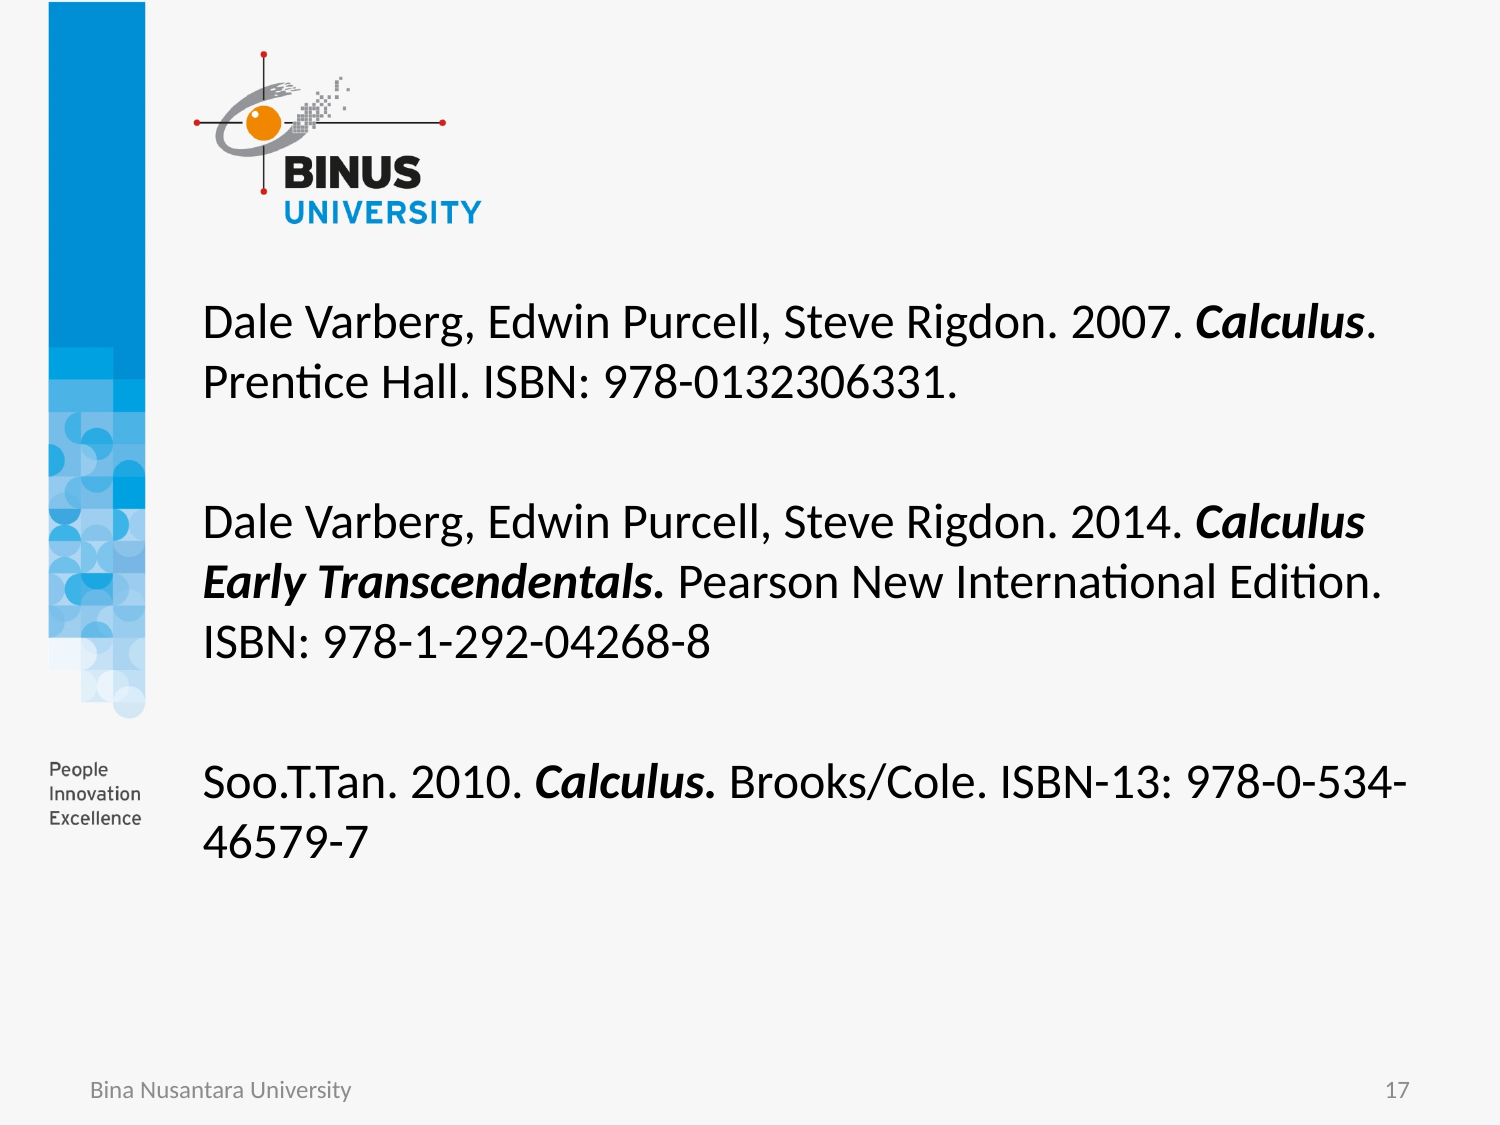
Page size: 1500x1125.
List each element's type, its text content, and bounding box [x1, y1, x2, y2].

list Dale Varberg, Edwin Purcell, Steve Rigdon. 2007. Calculus. Prentice Hall. ISBN: 978-0132306331. Dale Varberg, Edwin Purcell, Steve Rigdon. 2014. Calculus Early Transcendentals. Pearson New International Edition. ISBN: 978-1-292-04268-8 Soo.T.Tan. 2010. Calculus. Brooks/Cole. ISBN-13: 978-0-534-46579-7 [187, 281, 1438, 859]
slide_number 17 [1074, 1058, 1425, 1119]
picture [0, 0, 1500, 845]
slide_number Bina Nusantara University [75, 1058, 425, 1119]
